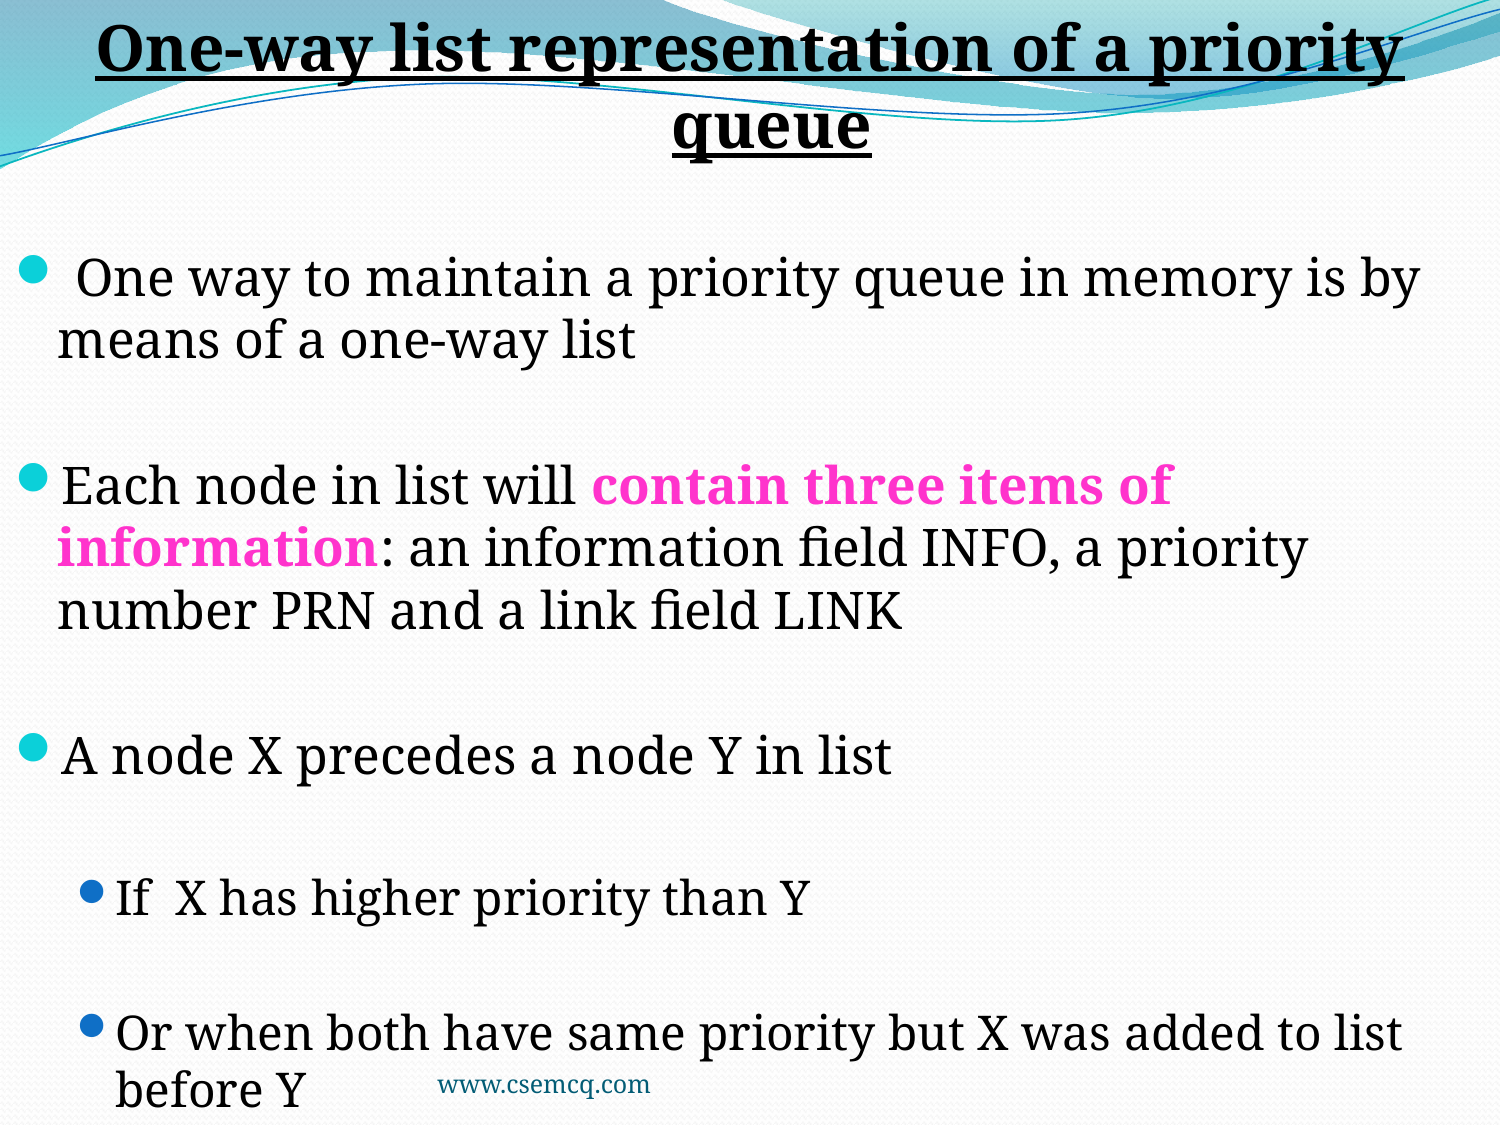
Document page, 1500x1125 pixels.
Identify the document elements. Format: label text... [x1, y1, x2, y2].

footer www.csemcq.com [437, 1042, 988, 1103]
list One-way list representation of a priority queue One way to maintain a priority queue in memory is by means of a one-way list Each node in list will contain three items of information: an information field INFO, a priority number PRN and a link field LINK A node X precedes a node Y in list If X has higher priority than Y Or when both have same priority but X was added to list before Y [0, 0, 1500, 1125]
